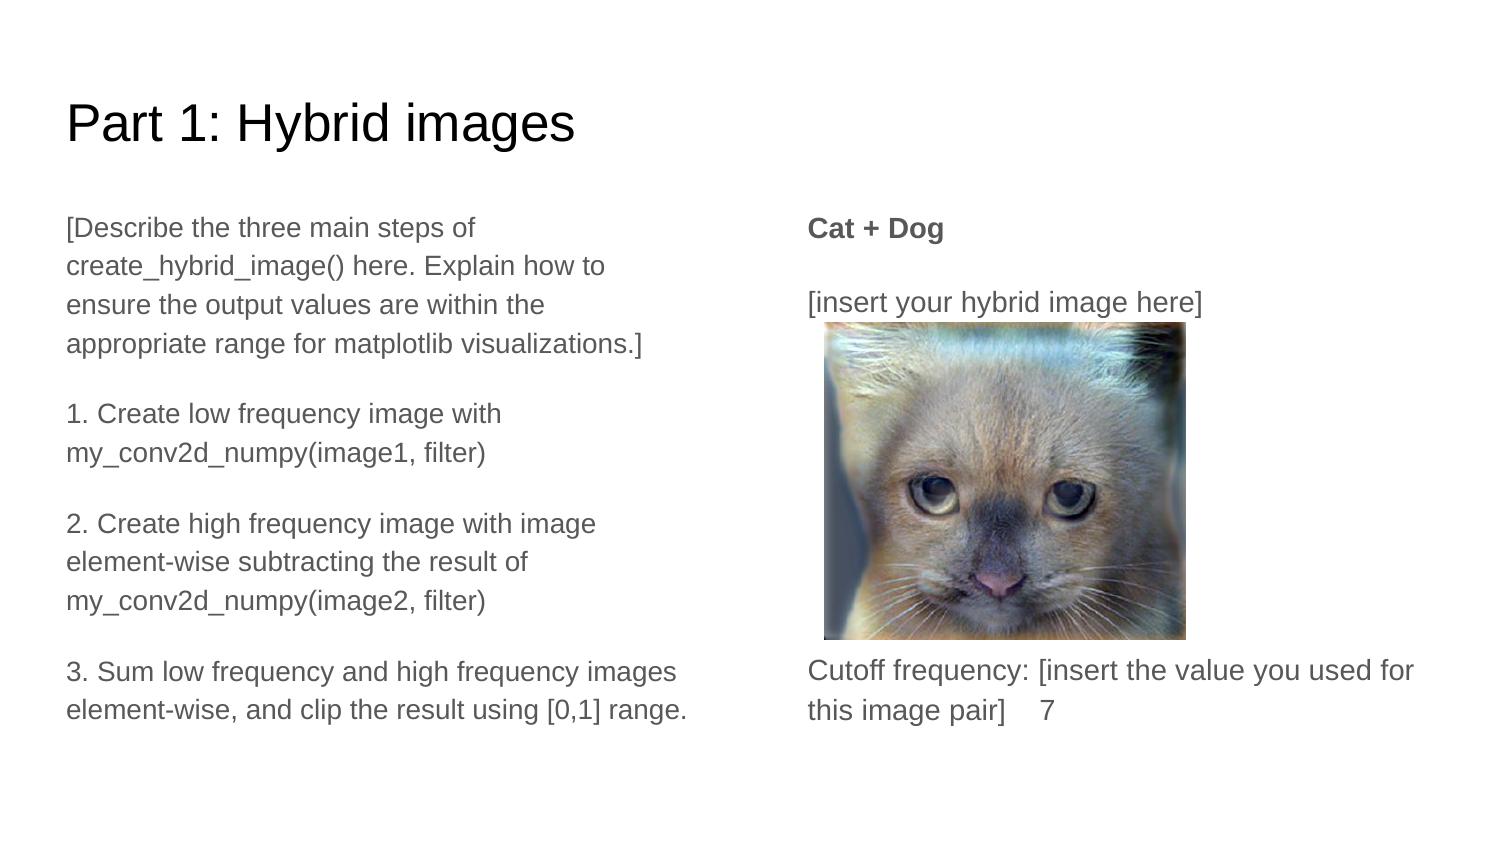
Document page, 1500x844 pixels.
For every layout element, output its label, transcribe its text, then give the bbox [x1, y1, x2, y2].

title Part 1: Hybrid images [50, 72, 1450, 168]
list Cat + Dog [insert your hybrid image here] Cutoff frequency: [insert the value you used for this image pair] 7 [792, 188, 1450, 750]
picture [824, 322, 1186, 640]
list [Describe the three main steps of create_hybrid_image() here. Explain how to ensure the output values are within the appropriate range for matplotlib visualizations.] 1. Create low frequency image with my_conv2d_numpy(image1, filter) 2. Create high frequency image with image element-wise subtracting the result of my_conv2d_numpy(image2, filter) 3. Sum low frequency and high frequency images element-wise, and clip the result using [0,1] range. [50, 188, 708, 750]
